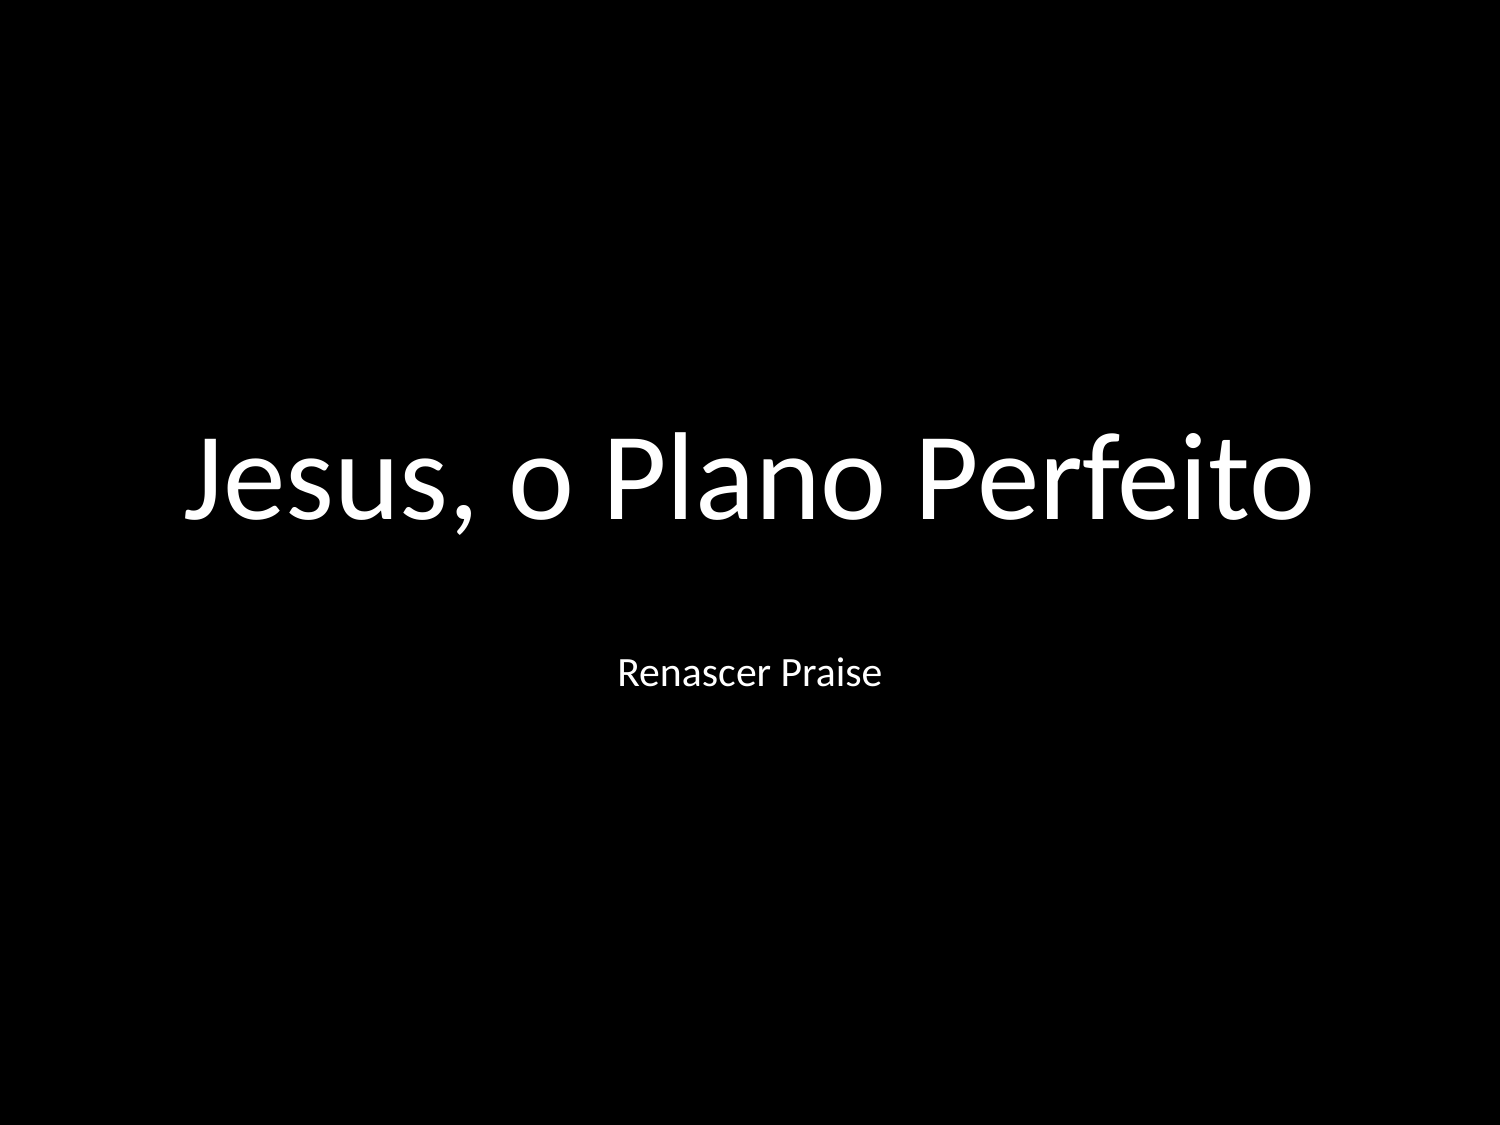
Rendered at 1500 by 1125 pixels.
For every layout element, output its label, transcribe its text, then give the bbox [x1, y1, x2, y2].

title Jesus, o Plano Perfeito [112, 349, 1388, 591]
subtitle Renascer Praise [225, 637, 1275, 925]
